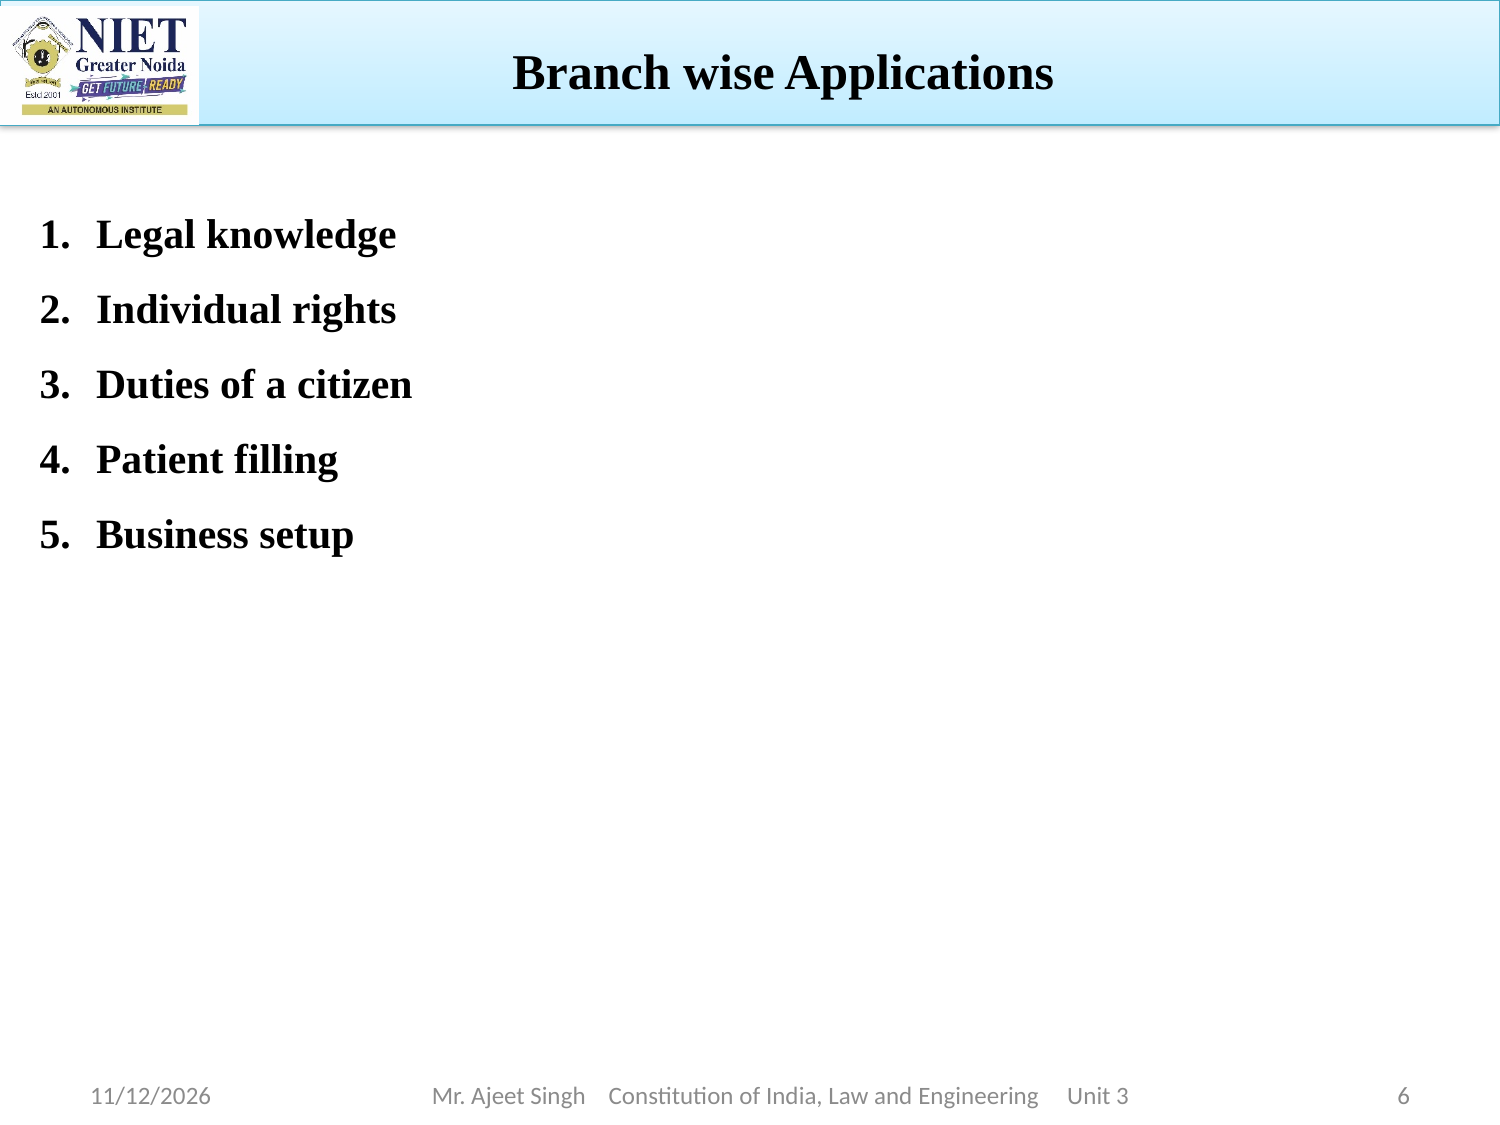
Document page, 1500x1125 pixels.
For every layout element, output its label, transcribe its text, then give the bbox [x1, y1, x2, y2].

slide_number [75, 1065, 300, 1125]
footer Mr. Ajeet Singh Constitution of India, Law and Engineering Unit 3 [300, 1065, 1263, 1125]
slide_number 6 [1263, 1065, 1425, 1125]
text_box Legal knowledge Individual rights Duties of a citizen Patient filling Business setup [24, 174, 1463, 565]
text_box Branch wise Applications [0, 0, 1500, 126]
picture [0, 5, 199, 126]
